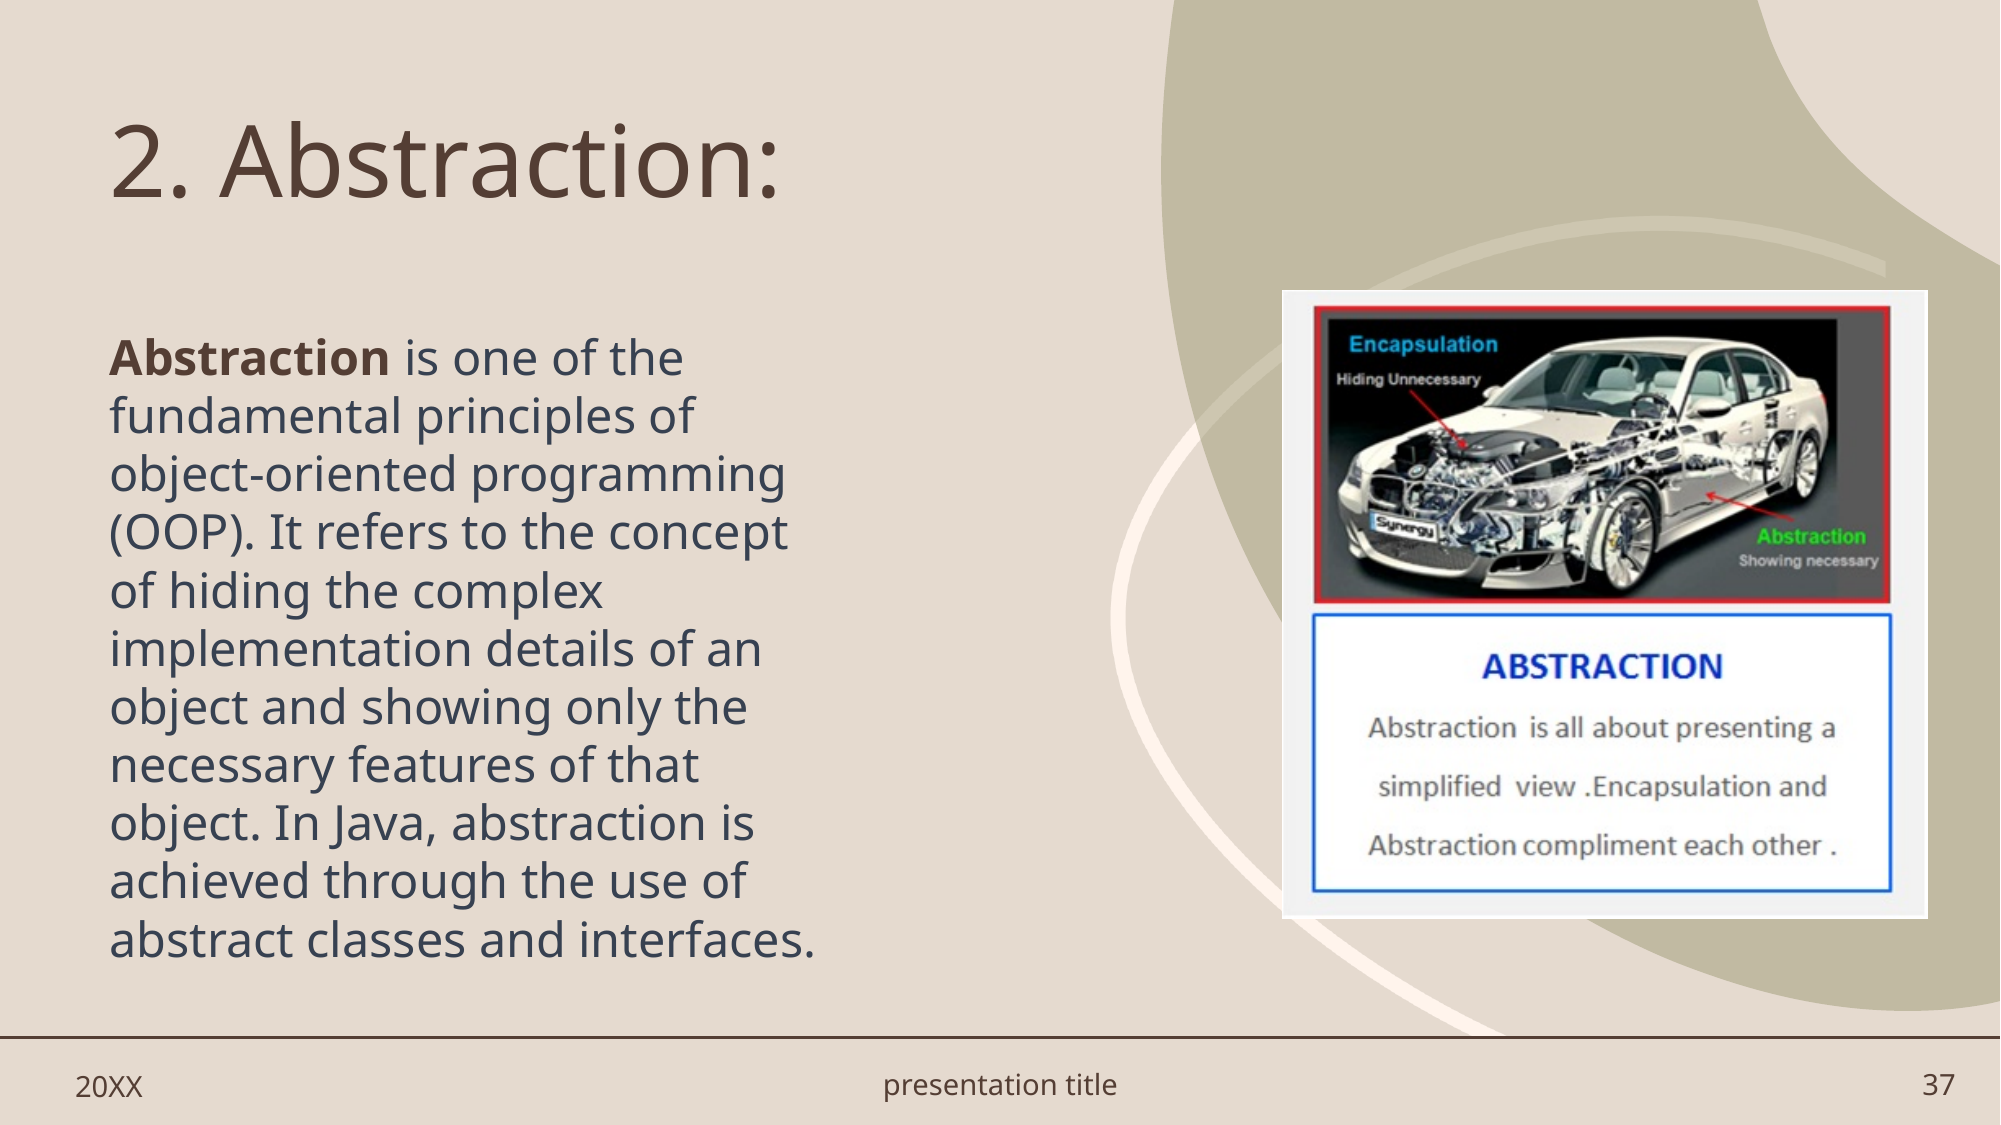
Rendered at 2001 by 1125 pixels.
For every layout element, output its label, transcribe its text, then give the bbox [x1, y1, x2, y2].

title 2. Abstraction: [94, 115, 1162, 227]
slide_number 20XX [60, 1060, 222, 1112]
slide_number 37 [1808, 1060, 1971, 1112]
list Abstraction is one of the fundamental principles of object-oriented programming (OOP). It refers to the concept of hiding the complex implementation details of an object and showing only the necessary features of that object. In Java, abstraction is achieved through the use of abstract classes and interfaces. [94, 319, 845, 988]
picture [1110, 0, 2000, 1037]
footer presentation title [718, 1060, 1283, 1112]
